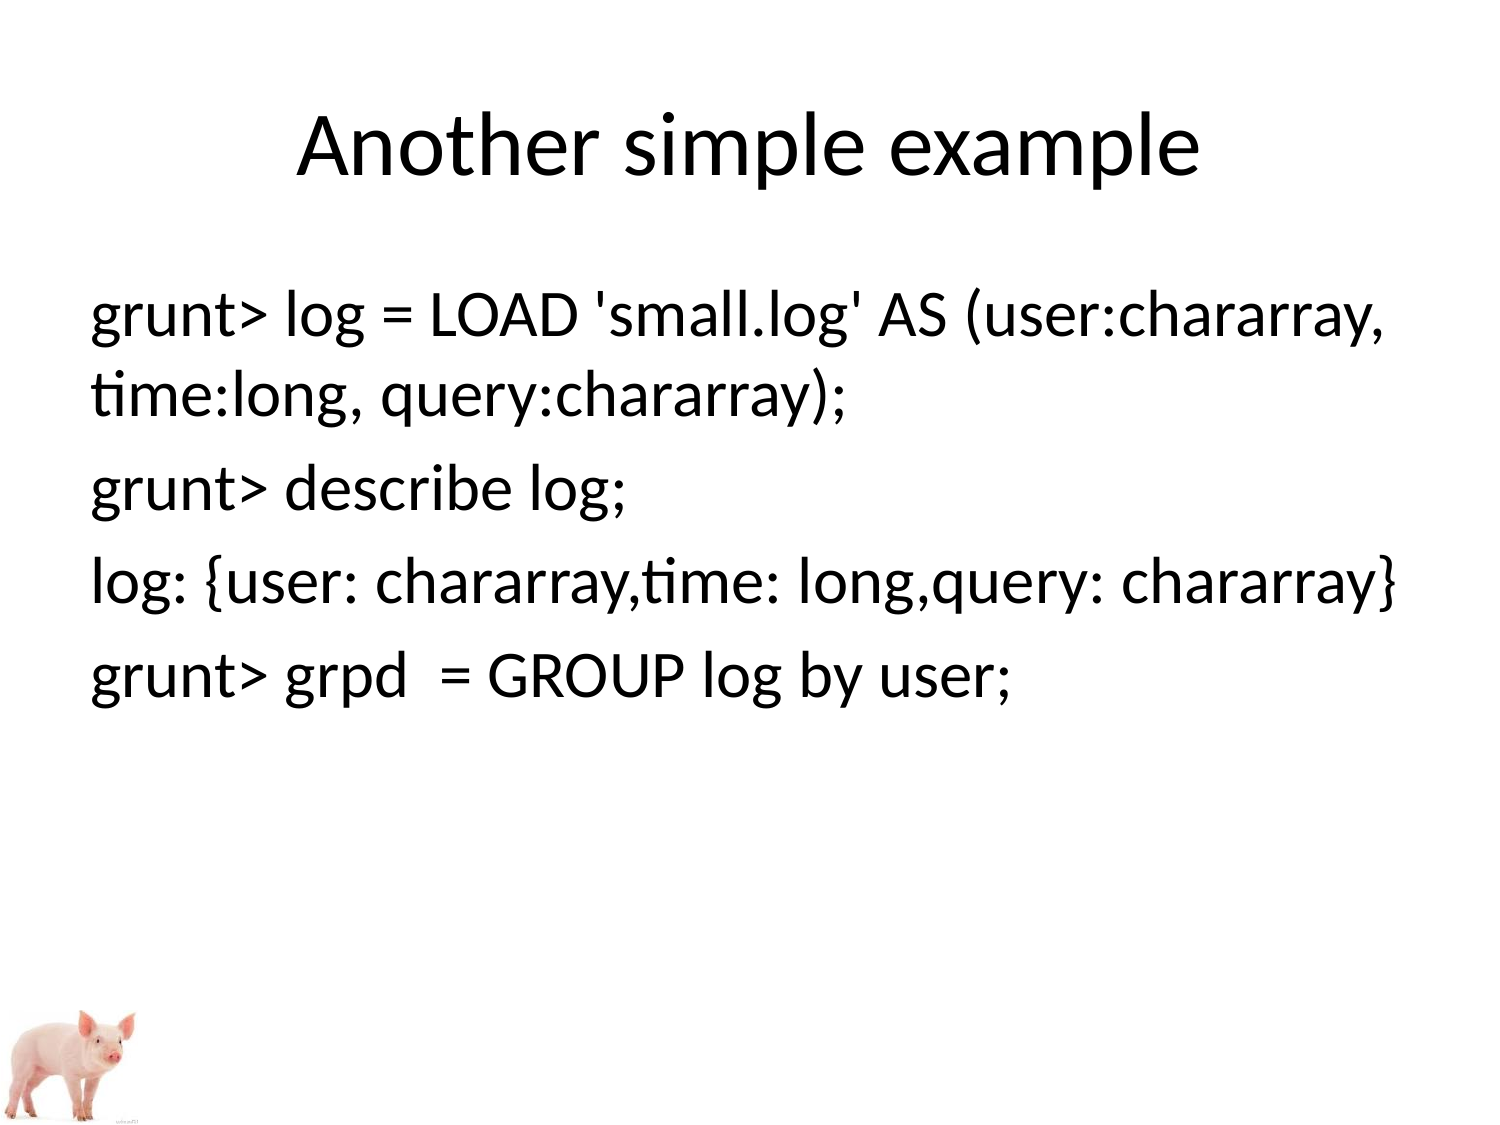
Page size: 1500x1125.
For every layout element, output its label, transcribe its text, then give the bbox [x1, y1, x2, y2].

list grunt> log = LOAD 'small.log' AS (user:chararray, time:long, query:chararray); grunt> describe log; log: {user: chararray,time: long,query: chararray} grunt> grpd = GROUP log by user; [75, 262, 1425, 1005]
title Another simple example [75, 45, 1425, 233]
picture [0, 1007, 138, 1124]
